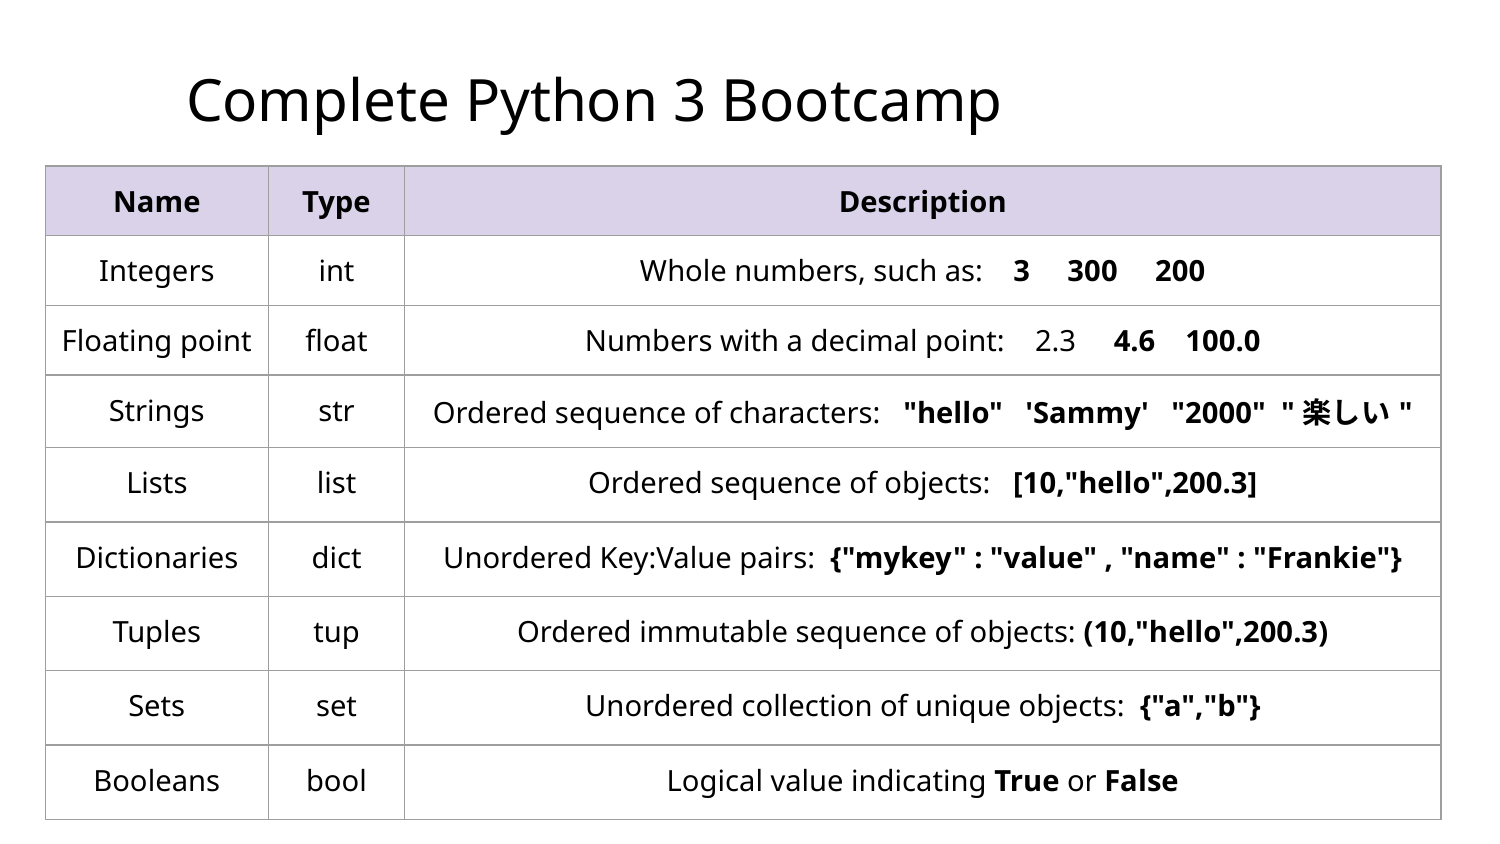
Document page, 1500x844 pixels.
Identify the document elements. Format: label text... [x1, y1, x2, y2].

title Complete Python 3 Bootcamp [171, 48, 1449, 143]
table_cell Tuples [46, 597, 268, 670]
table_cell Unordered Key:Value pairs: {"mykey" : "value" , "name" : "Frankie"} [405, 523, 1440, 596]
table_cell bool [269, 746, 404, 819]
table_cell Ordered sequence of characters: "hello" 'Sammy' "2000" "楽しい" [405, 376, 1440, 447]
table_cell Ordered immutable sequence of objects: (10,"hello",200.3) [405, 597, 1440, 670]
table_cell list [269, 448, 404, 521]
table_cell Floating point [46, 306, 268, 374]
table_cell Ordered sequence of objects: [10,"hello",200.3] [405, 448, 1440, 521]
table_cell set [269, 671, 404, 744]
table_cell Strings [46, 376, 268, 447]
table_cell Logical value indicating True or False [405, 746, 1440, 819]
table_cell str [269, 376, 404, 447]
table_cell Dictionaries [46, 523, 268, 596]
table_cell Integers [46, 236, 268, 305]
table_cell Sets [46, 671, 268, 744]
table_cell dict [269, 523, 404, 596]
table_cell Booleans [46, 746, 268, 819]
table_cell Whole numbers, such as: 3 300 200 [405, 236, 1440, 305]
table_header Description [405, 167, 1440, 235]
table_cell Unordered collection of unique objects: {"a","b"} [405, 671, 1440, 744]
table_cell int [269, 236, 404, 305]
table_header Name [46, 167, 268, 235]
table_cell Lists [46, 448, 268, 521]
table_cell float [269, 306, 404, 374]
table_cell Numbers with a decimal point: 2.3 4.6 100.0 [405, 306, 1440, 374]
table_cell tup [269, 597, 404, 670]
table_header Type [269, 167, 404, 235]
